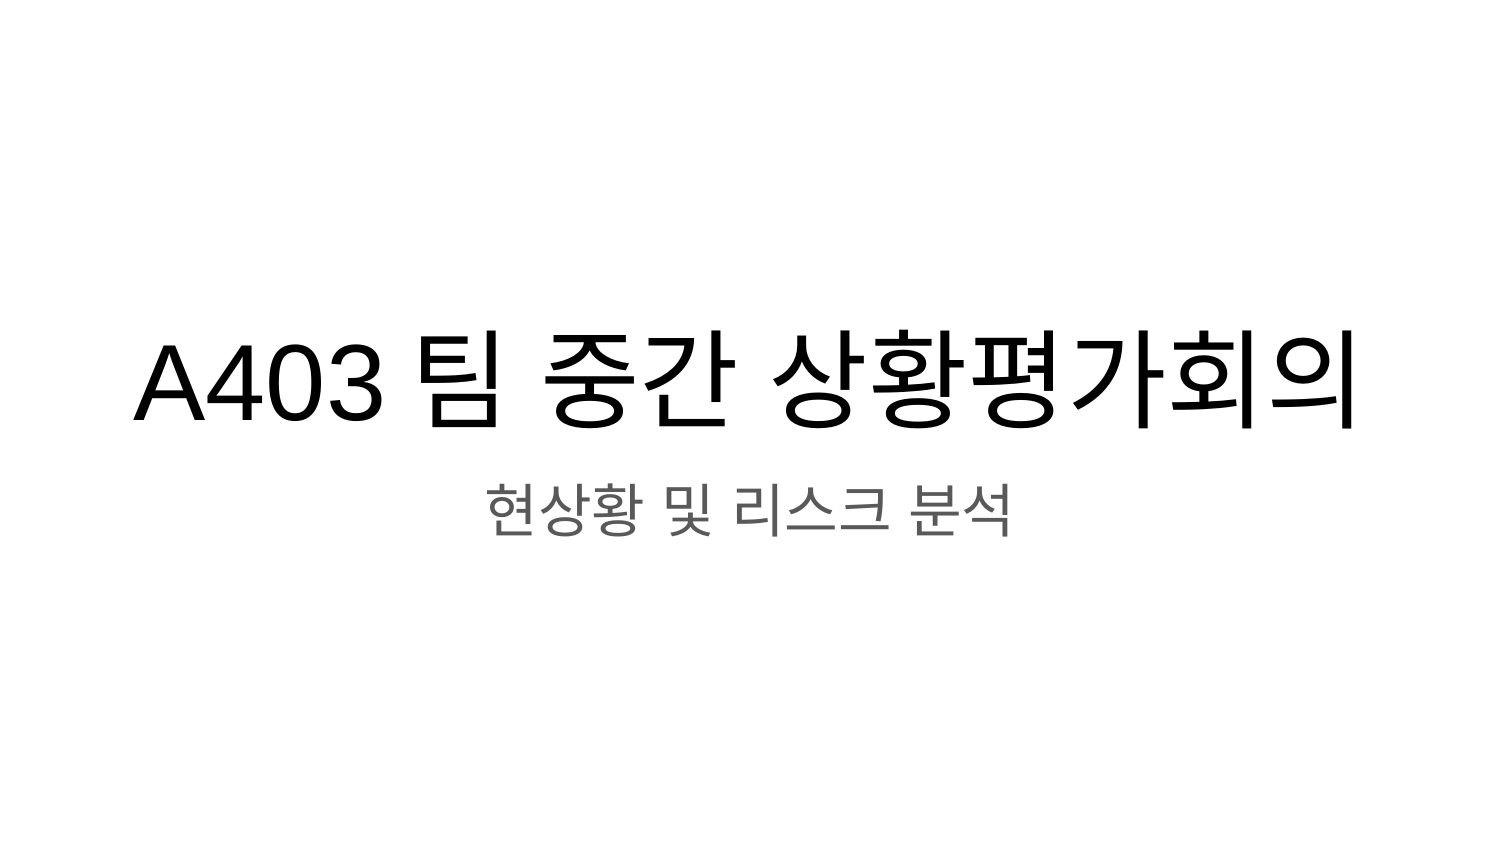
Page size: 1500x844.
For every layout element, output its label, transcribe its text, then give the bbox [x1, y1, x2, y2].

title A403팀 중간 상황평가회의 [51, 122, 1449, 459]
subtitle 현상황 및 리스크 분석 [51, 464, 1449, 595]
